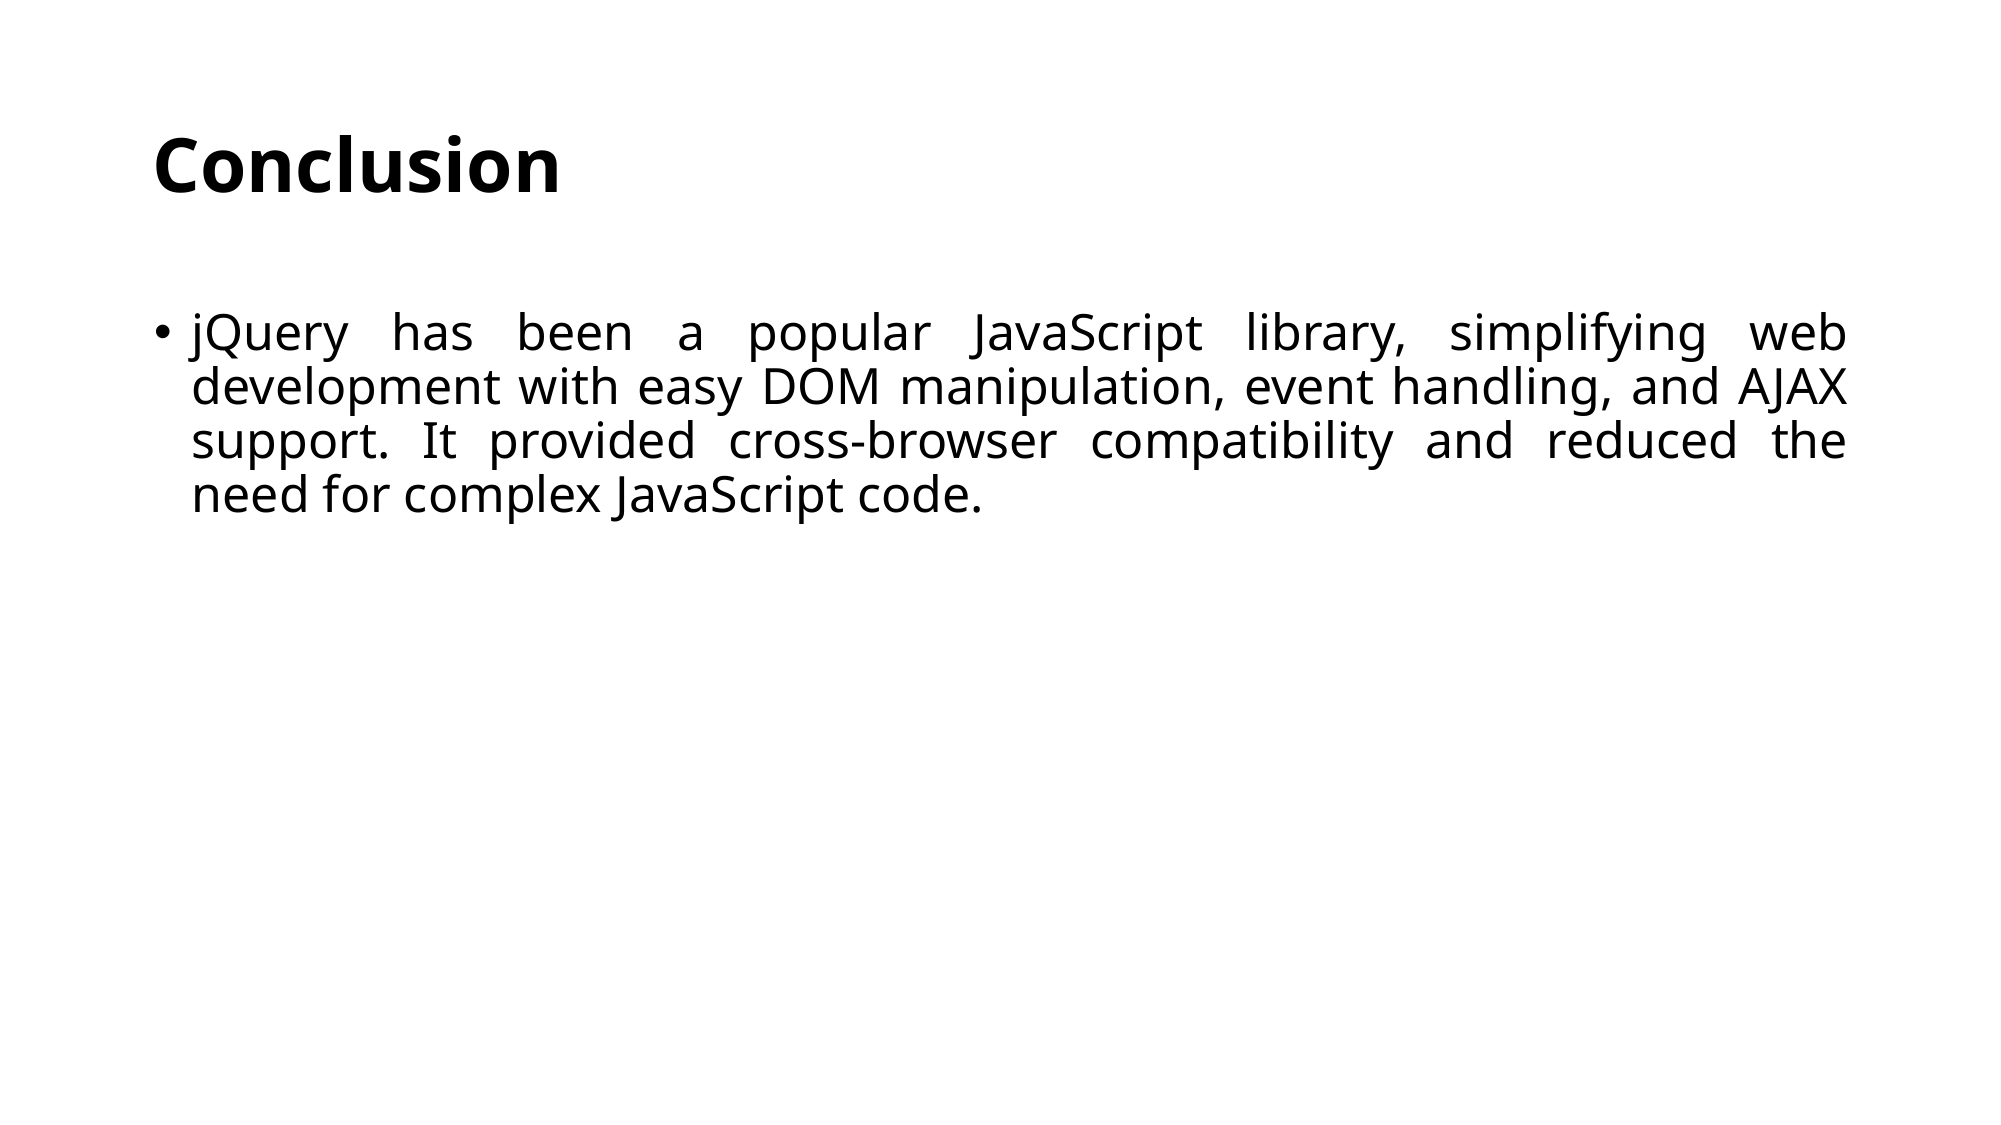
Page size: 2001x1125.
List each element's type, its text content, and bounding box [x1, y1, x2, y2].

title Conclusion [137, 59, 1863, 278]
list jQuery has been a popular JavaScript library, simplifying web development with easy DOM manipulation, event handling, and AJAX support. It provided cross-browser compatibility and reduced the need for complex JavaScript code. [139, 299, 1865, 1014]
